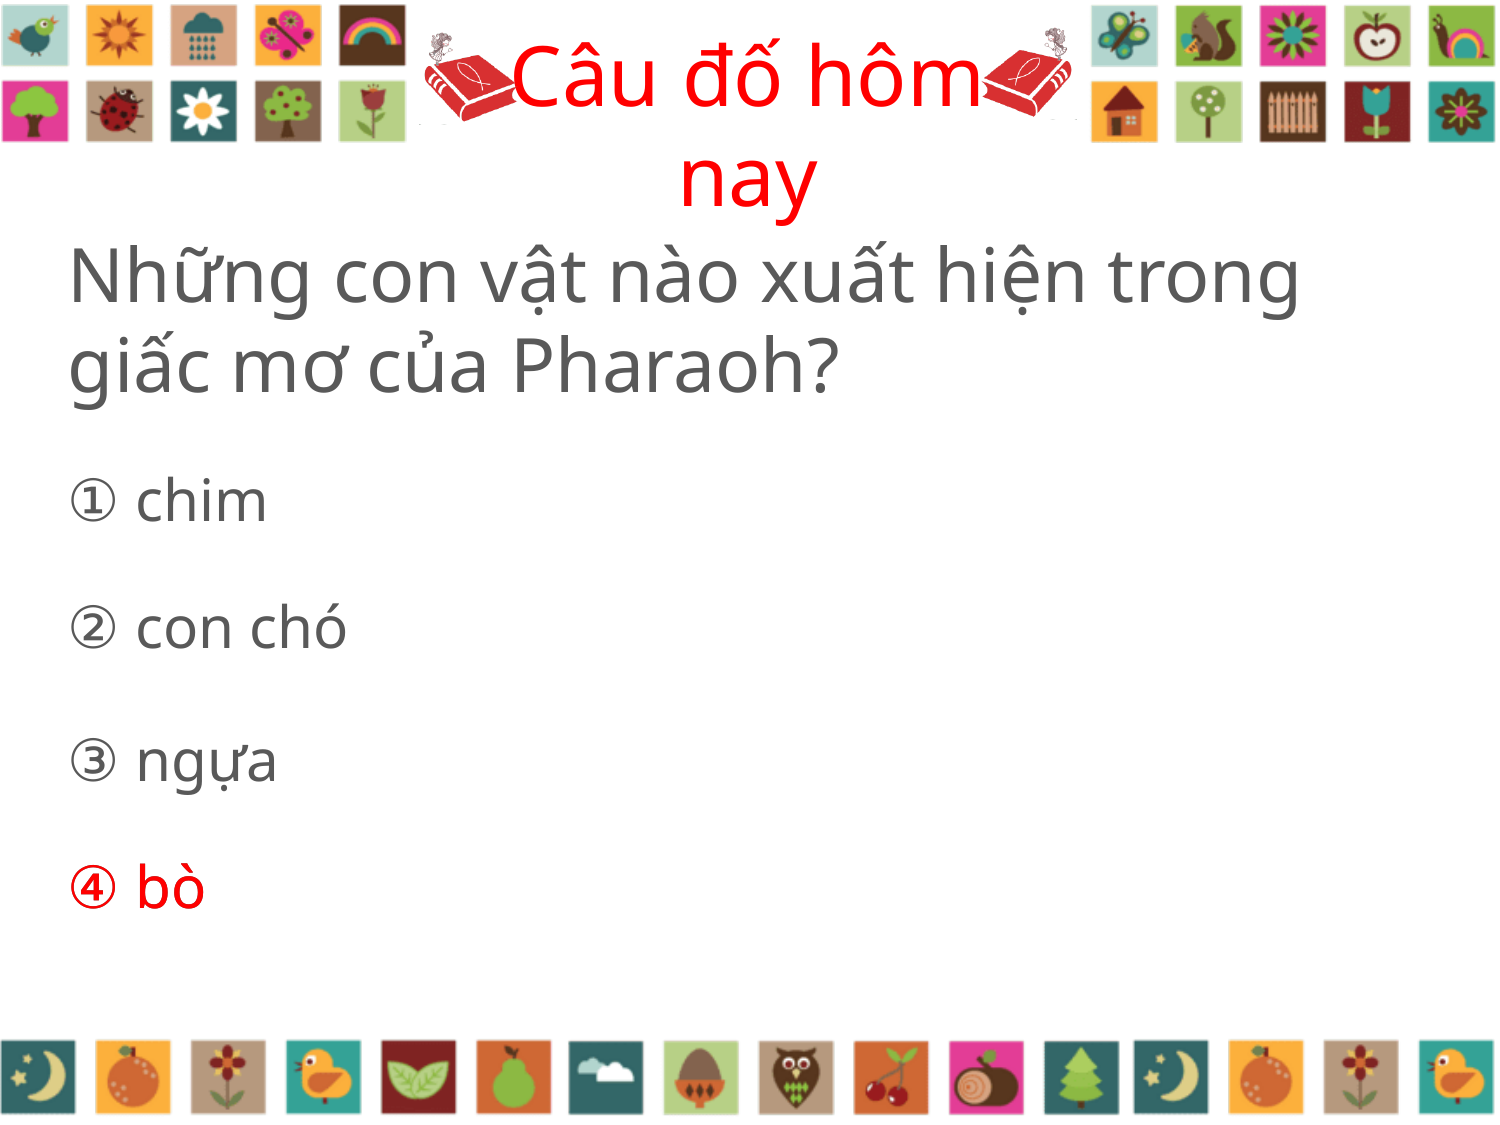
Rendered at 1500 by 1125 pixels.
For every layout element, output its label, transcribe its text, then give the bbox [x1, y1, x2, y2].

picture [0, 3, 550, 150]
text_box ① chim [53, 456, 1436, 541]
text_box ③ ngựa [53, 716, 1483, 801]
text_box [0, 1028, 1500, 1118]
text_box ② con chó [53, 582, 1436, 668]
picture [950, 3, 1500, 150]
text_box Những con vật nào xuất hiện trong giấc mơ của Pharaoh? [53, 219, 1436, 415]
text_box Câu đố hôm nay [414, 16, 1080, 219]
text_box ④ bò [53, 842, 1483, 928]
